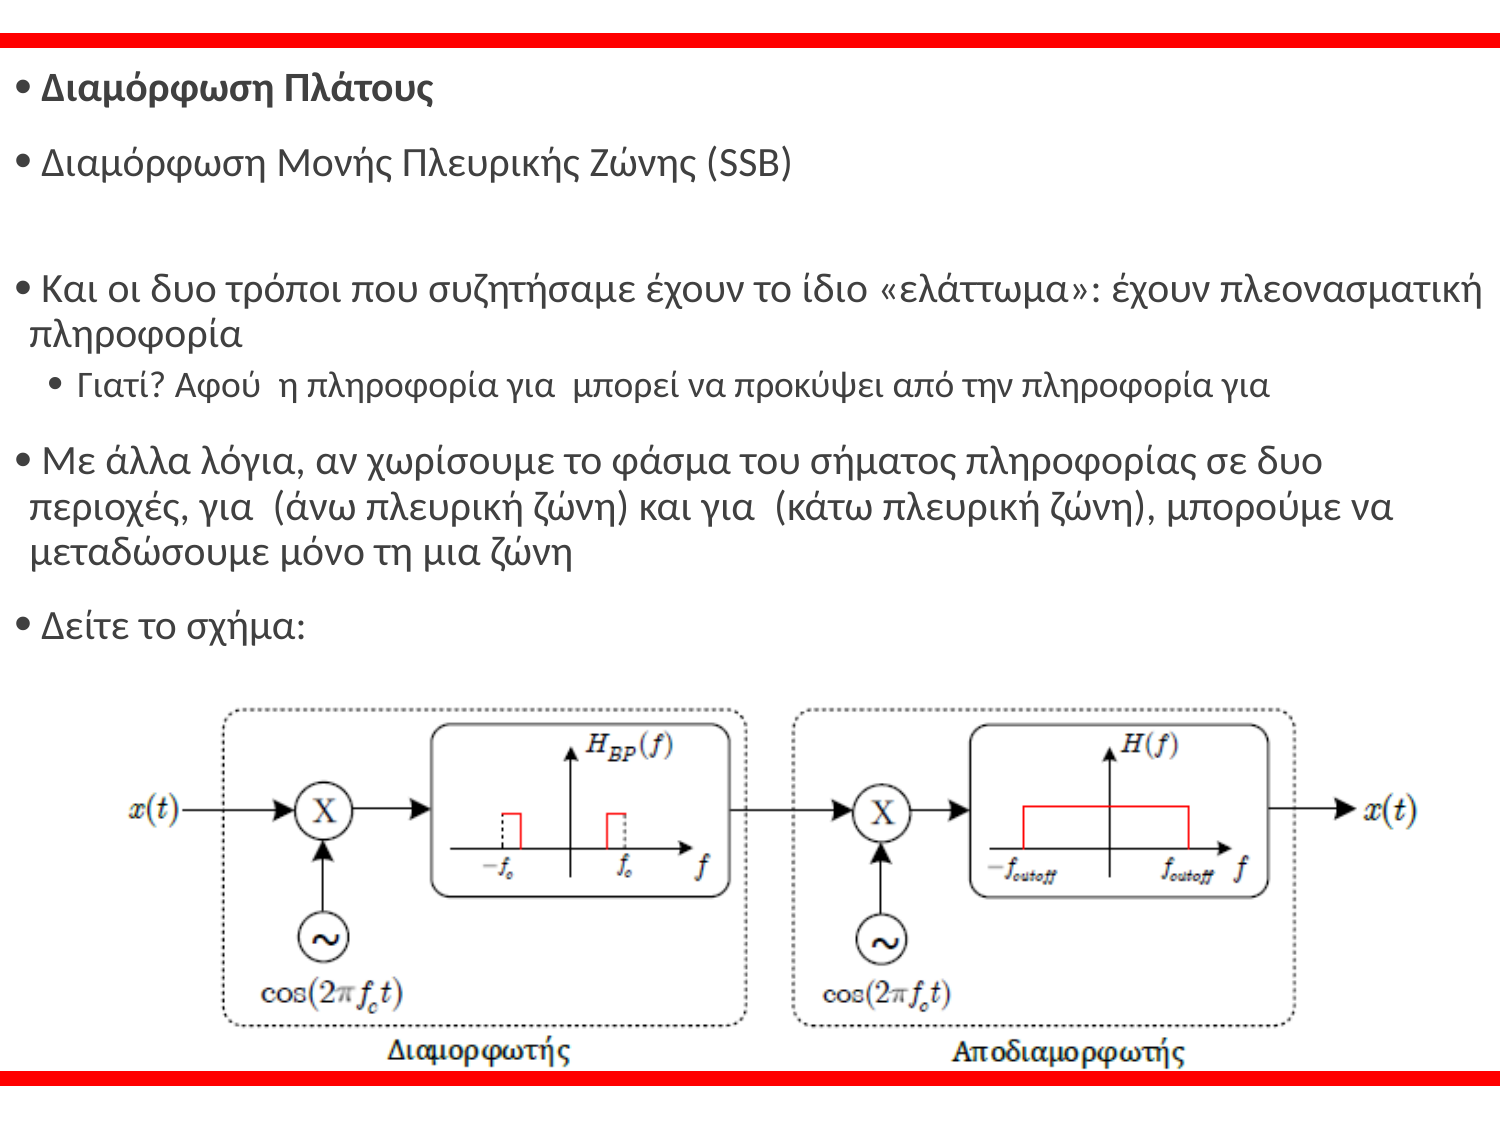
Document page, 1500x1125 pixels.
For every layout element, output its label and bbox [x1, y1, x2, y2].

picture [124, 701, 1423, 1071]
text_box [0, 33, 1500, 48]
text_box [0, 1071, 1500, 1086]
